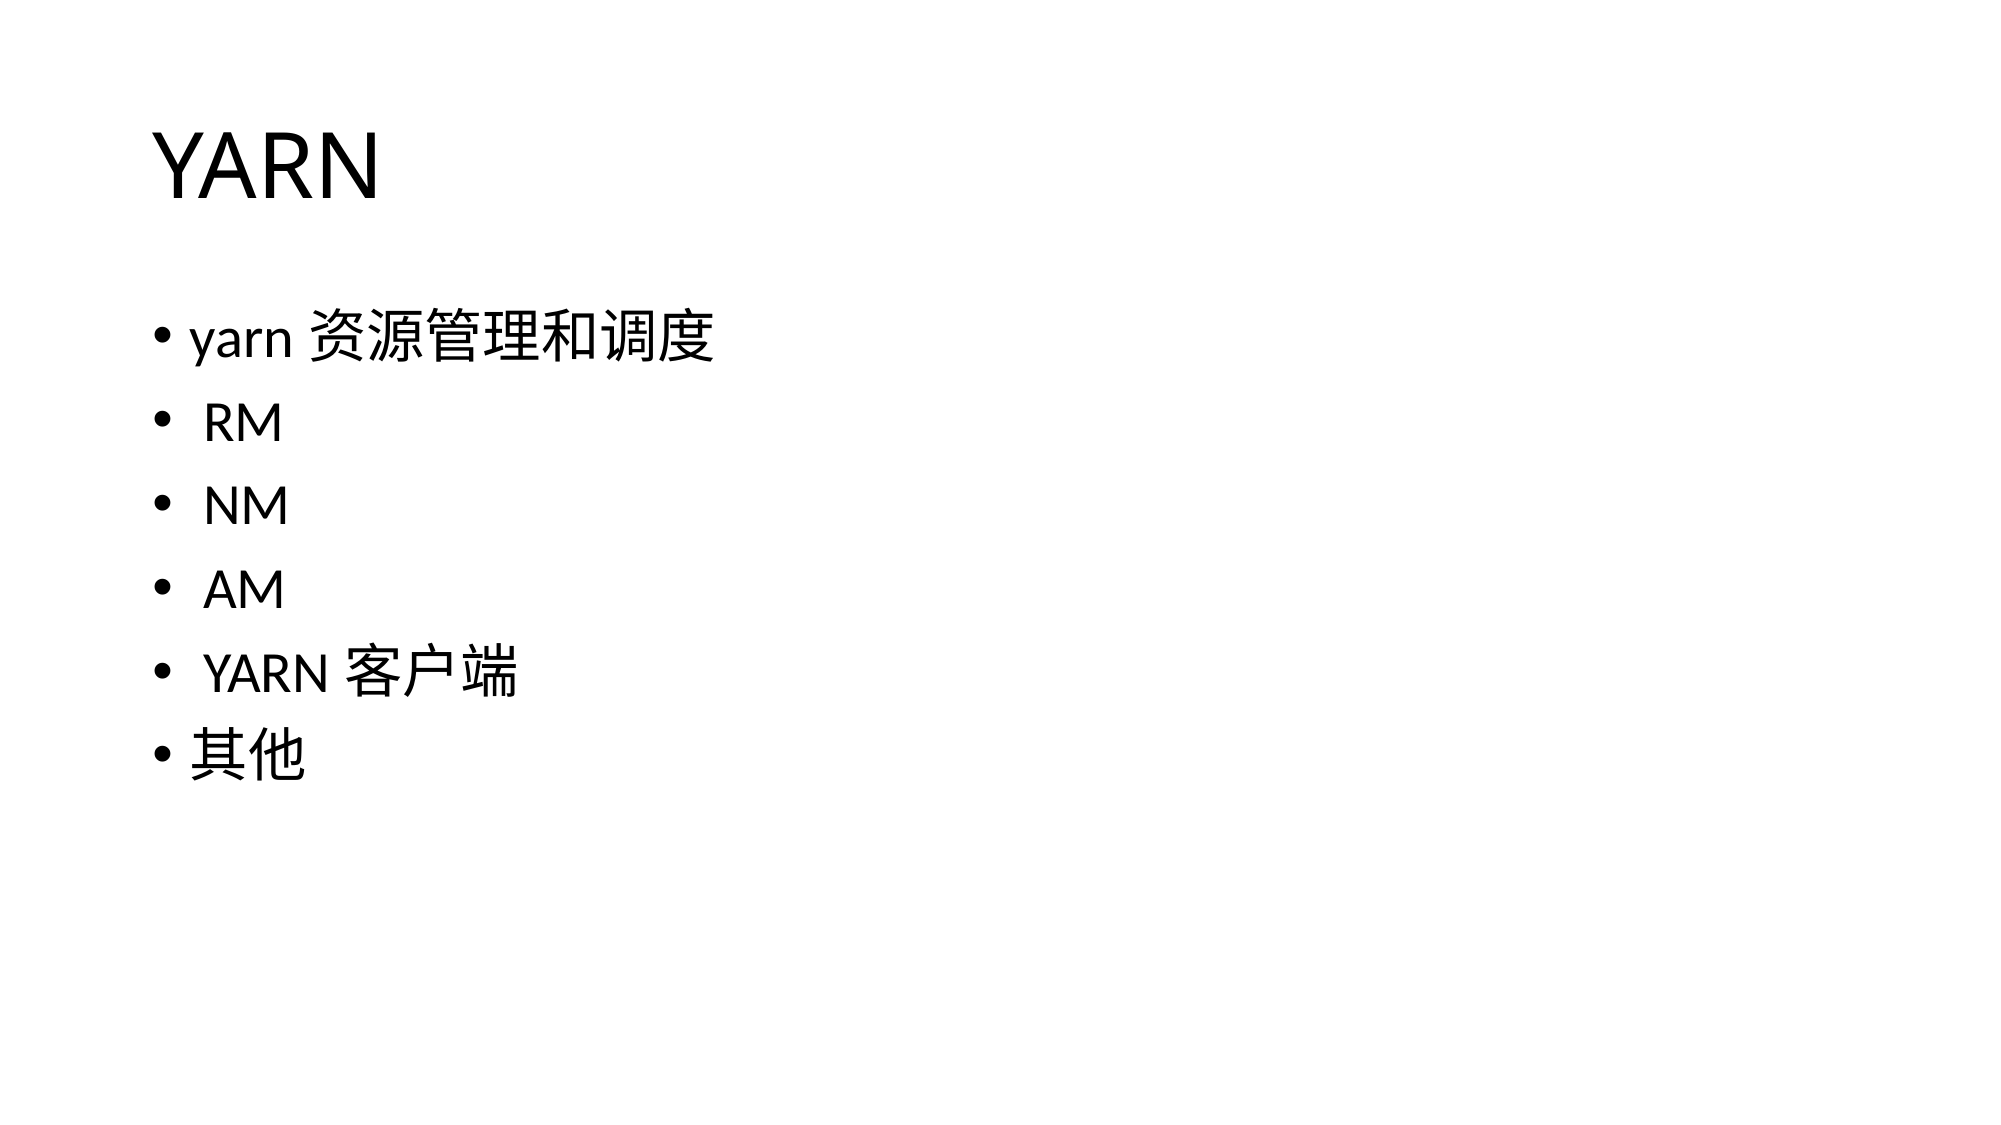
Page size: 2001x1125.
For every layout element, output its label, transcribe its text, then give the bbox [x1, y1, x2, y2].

list yarn资源管理和调度 RM NM AM YARN客户端 其他 [137, 299, 1863, 1014]
title YARN [137, 59, 1863, 278]
